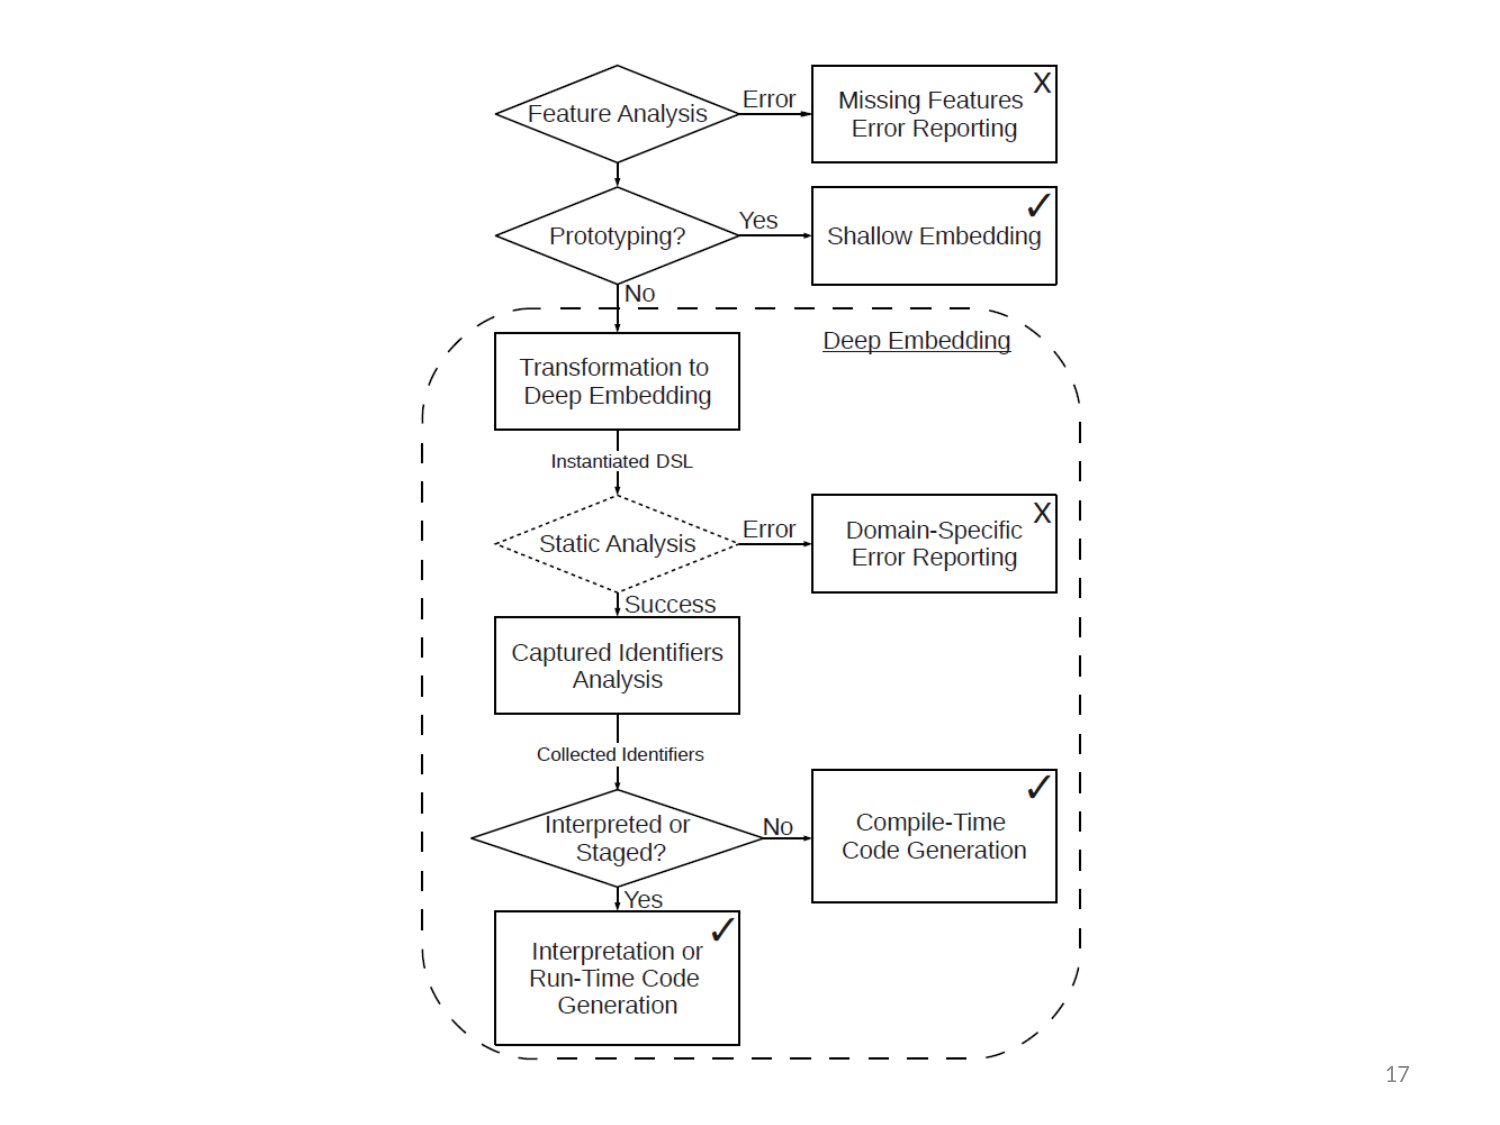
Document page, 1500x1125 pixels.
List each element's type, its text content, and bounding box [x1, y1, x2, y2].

slide_number 17 [1074, 1042, 1425, 1103]
text_box [403, 58, 1097, 1064]
